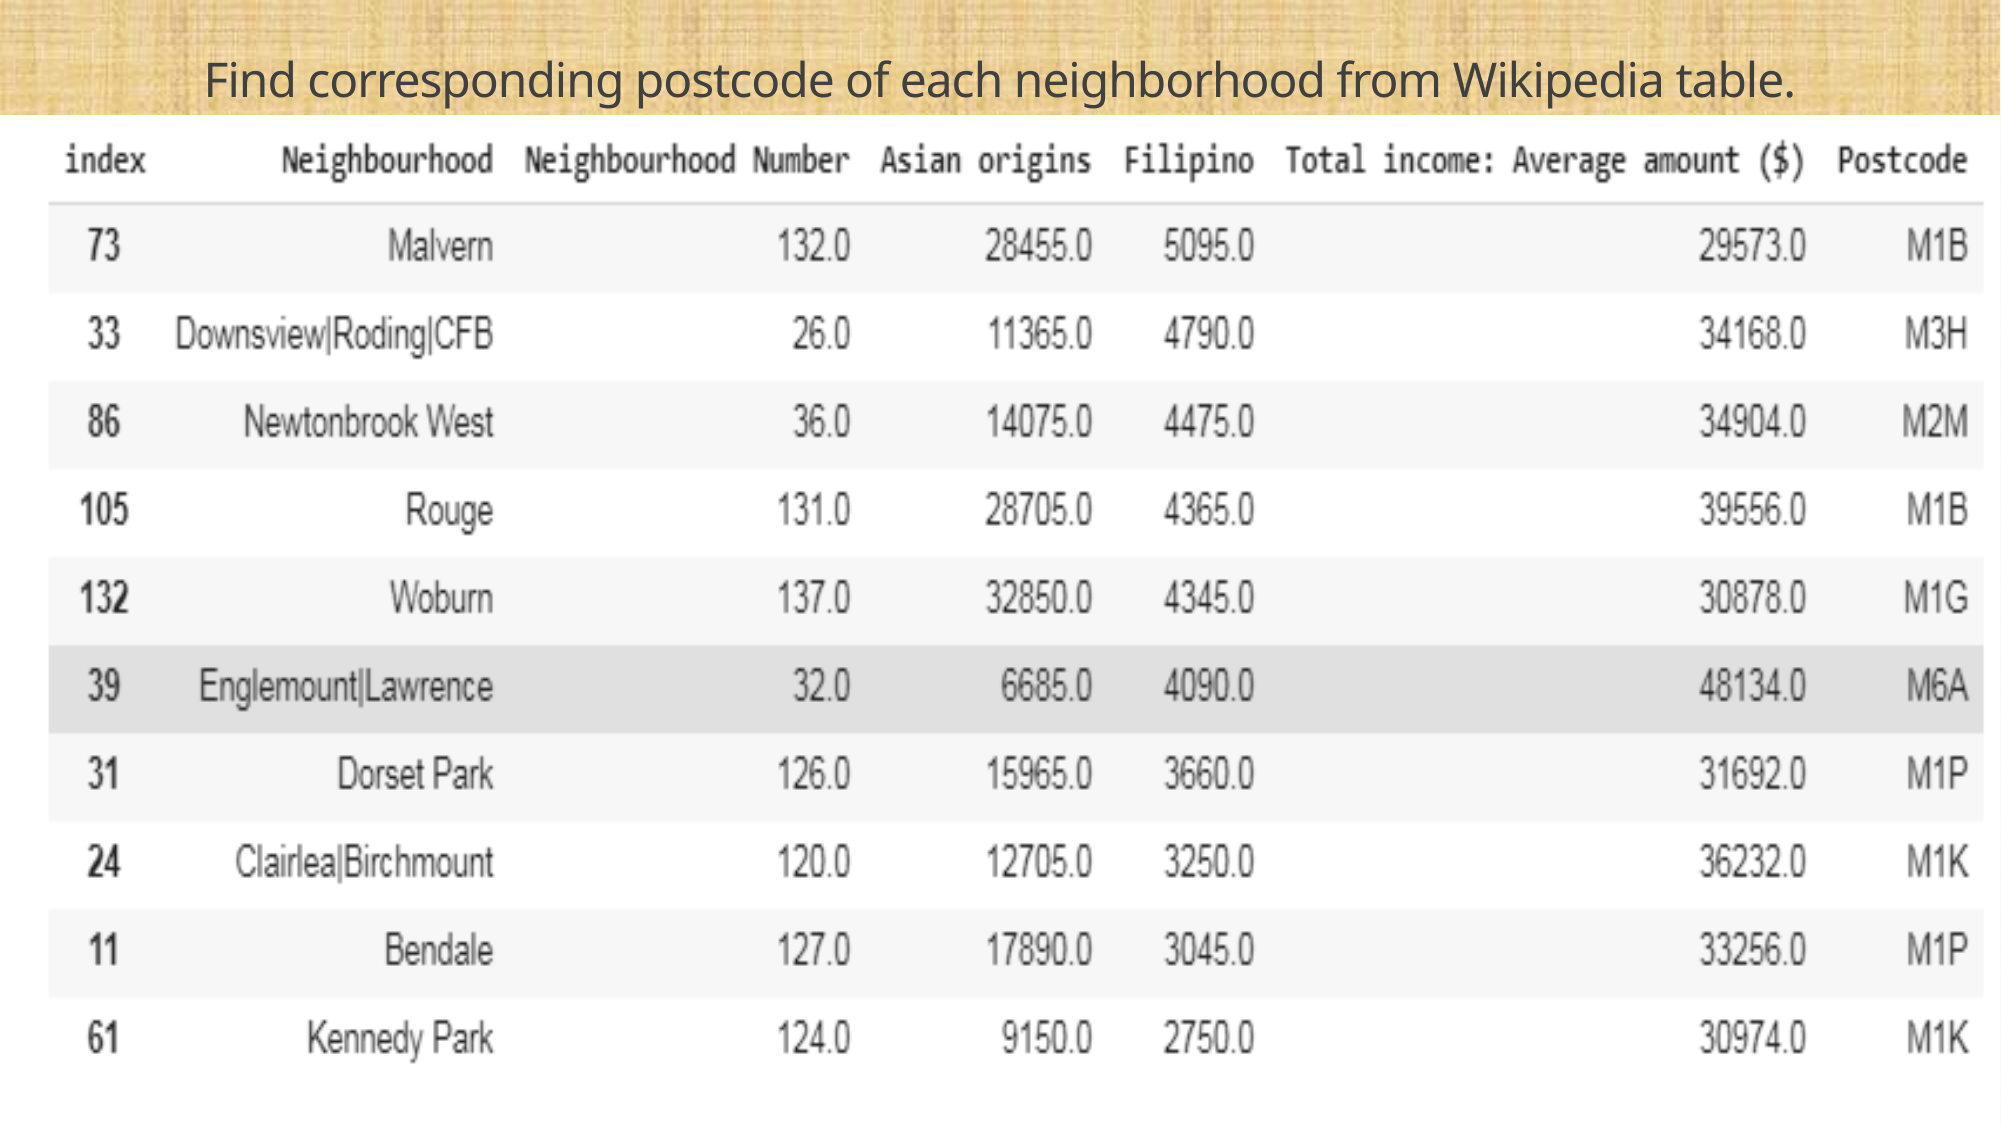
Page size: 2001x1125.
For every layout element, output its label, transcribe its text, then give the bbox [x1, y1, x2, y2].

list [0, 114, 2000, 1125]
title Find corresponding postcode of each neighborhood from Wikipedia table. [0, 0, 2000, 112]
